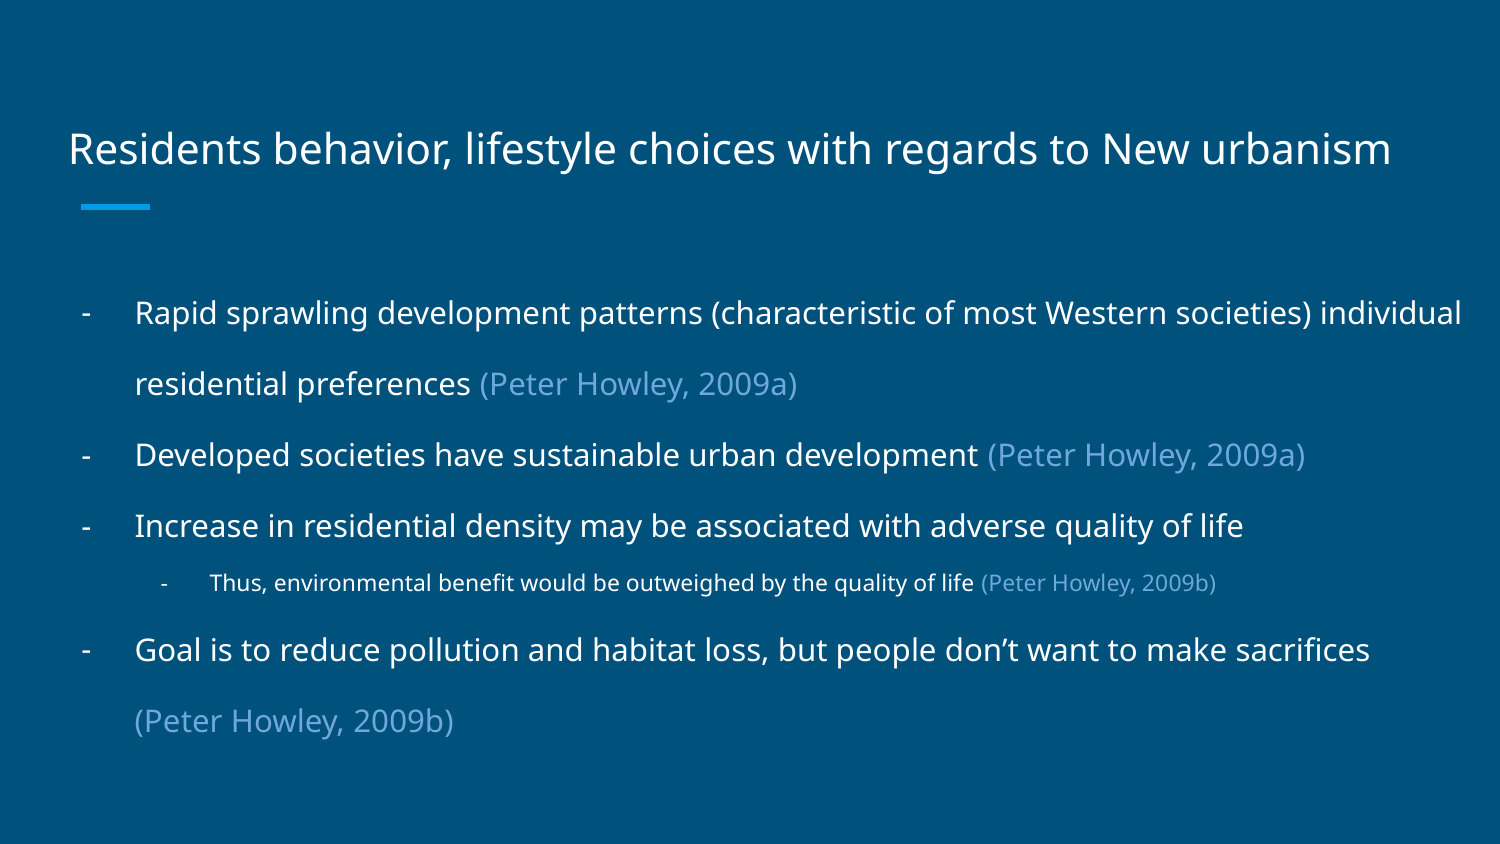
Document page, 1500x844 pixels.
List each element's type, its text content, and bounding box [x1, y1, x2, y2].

list Rapid sprawling development patterns (characteristic of most Western societies) individual residential preferences (Peter Howley, 2009a) Developed societies have sustainable urban development (Peter Howley, 2009a) Increase in residential density may be associated with adverse quality of life Thus, environmental benefit would be outweighed by the quality of life (Peter Howley, 2009b) Goal is to reduce pollution and habitat loss, but people don’t want to make sacrifices (Peter Howley, 2009b) [44, 244, 1482, 835]
title Residents behavior, lifestyle choices with regards to New urbanism [52, 75, 1426, 188]
